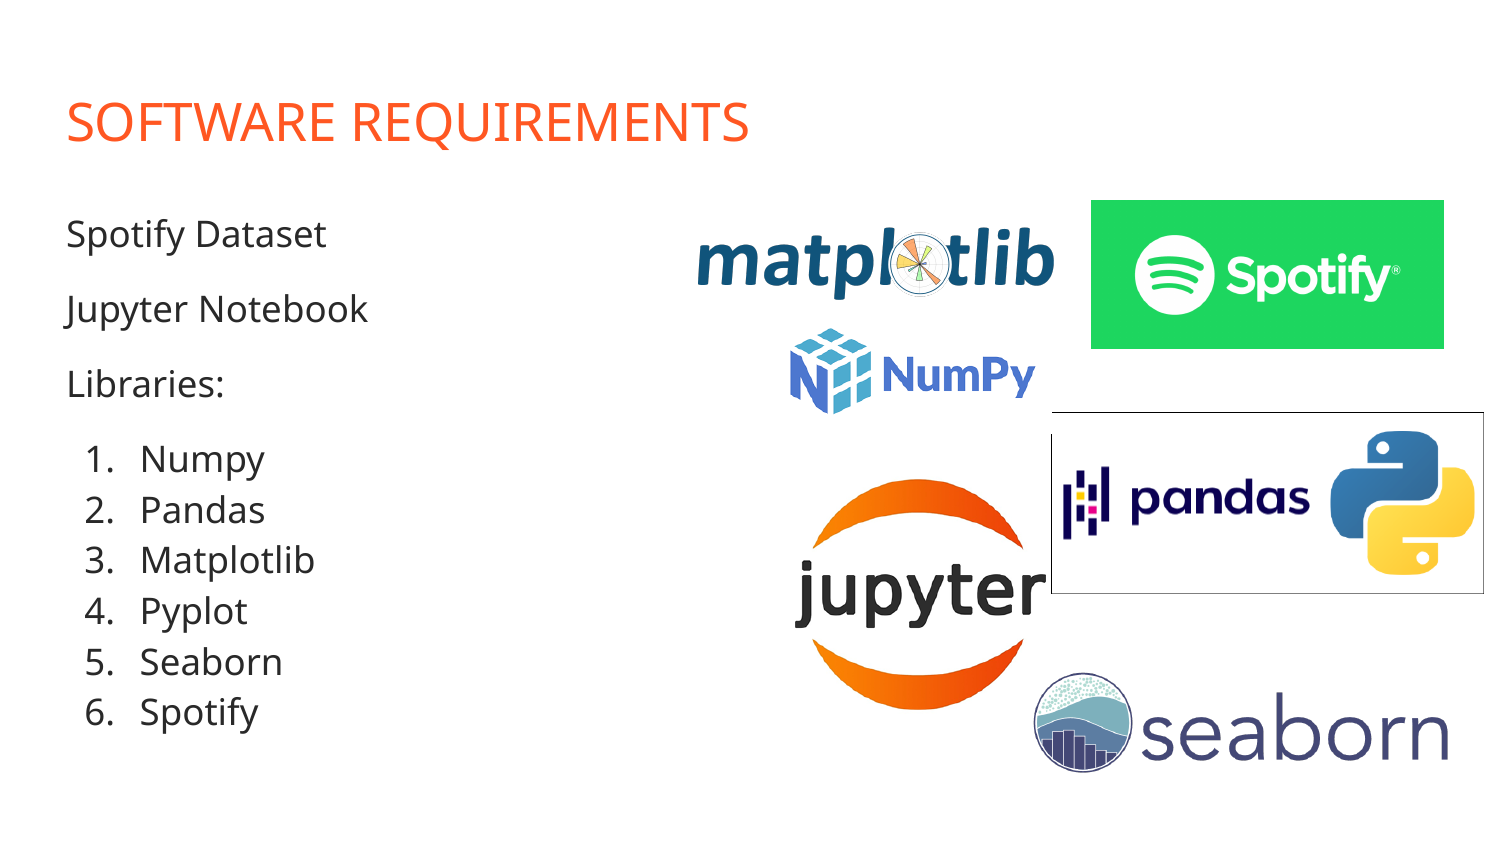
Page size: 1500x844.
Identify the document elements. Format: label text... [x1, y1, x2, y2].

picture [682, 214, 1485, 790]
picture [1091, 200, 1444, 349]
list Spotify Dataset Jupyter Notebook Libraries: Numpy Pandas Matplotlib Pyplot Seaborn Spotify [51, 189, 1449, 750]
title SOFTWARE REQUIREMENTS [51, 72, 1449, 167]
